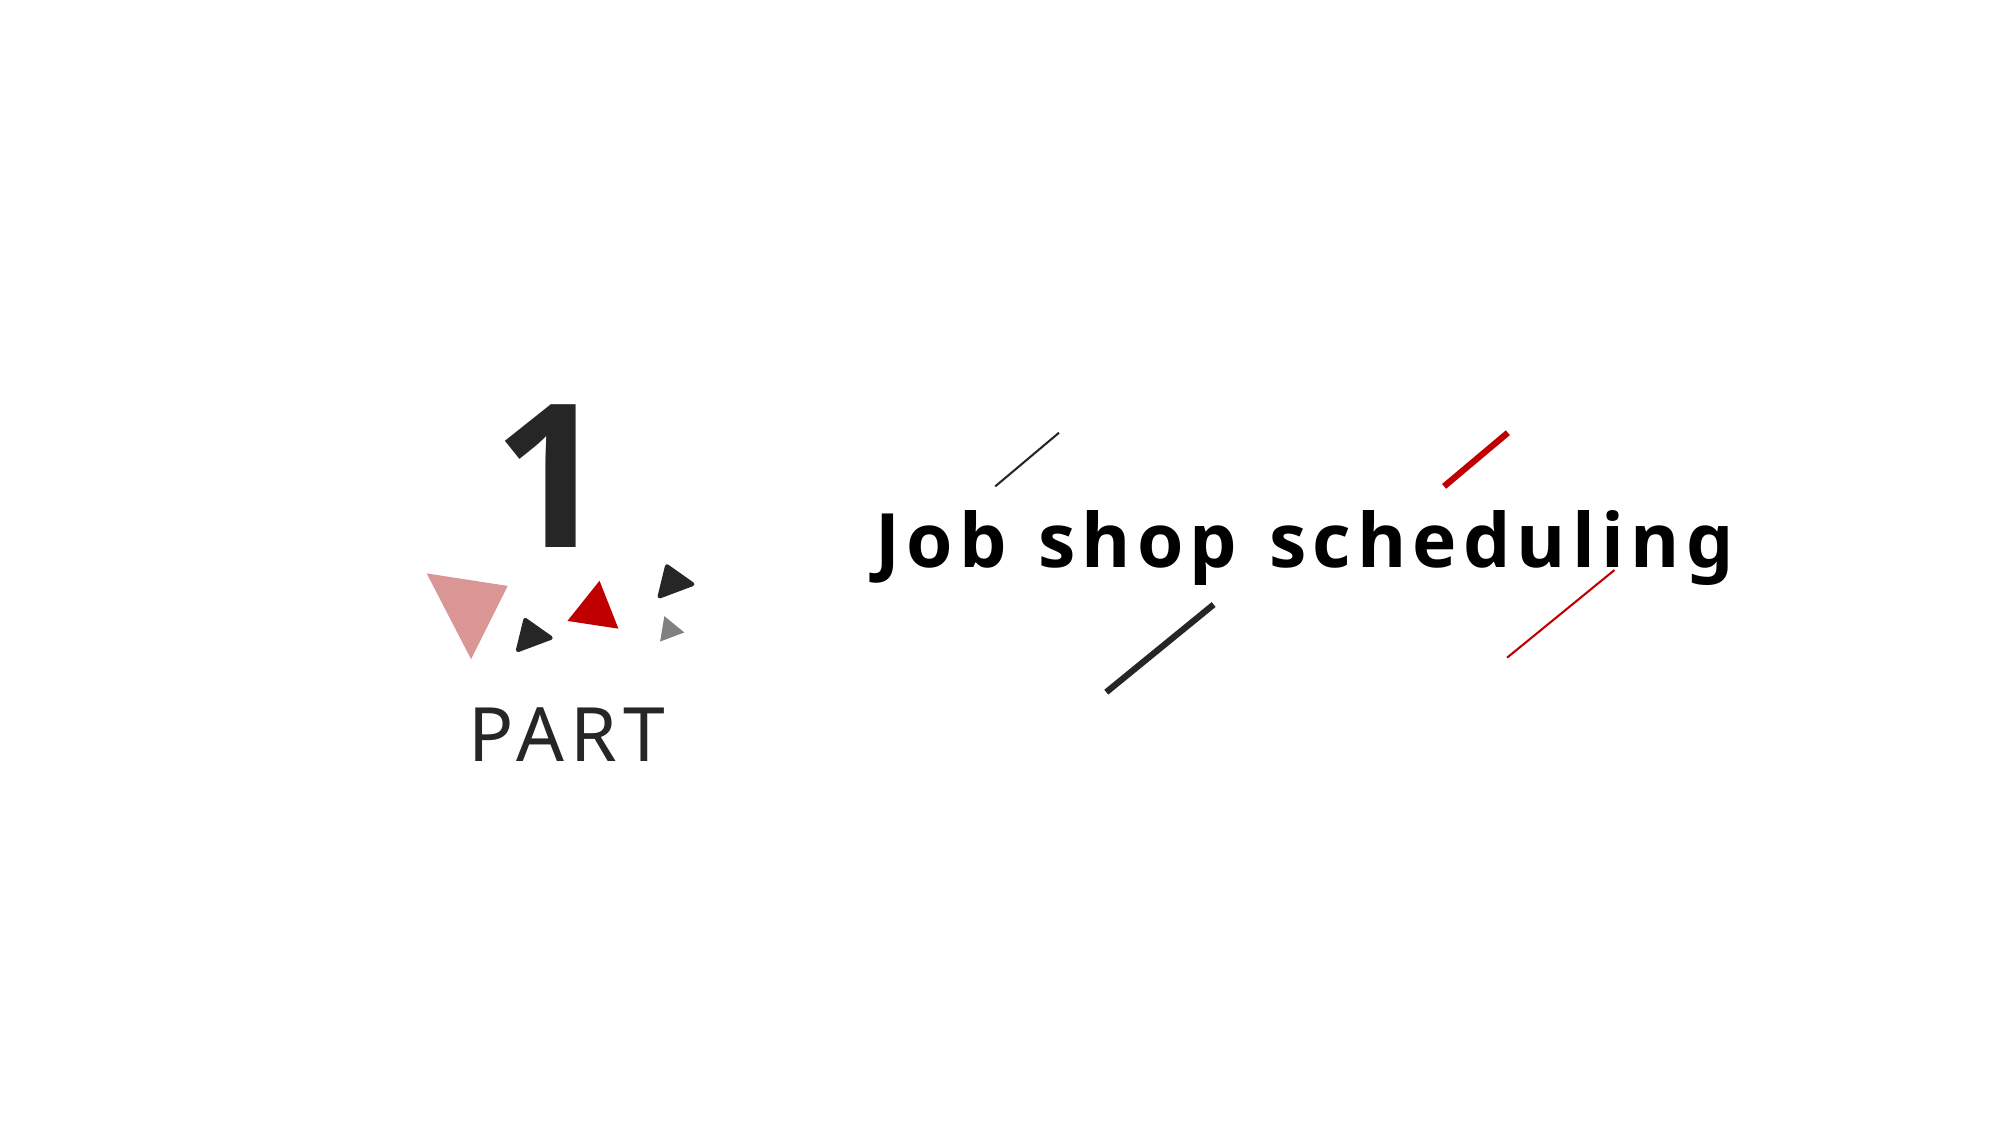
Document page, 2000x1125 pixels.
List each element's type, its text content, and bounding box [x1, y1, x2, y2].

text_box [565, 595, 621, 631]
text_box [1443, 432, 1509, 487]
text_box [515, 618, 553, 652]
text_box [424, 571, 506, 662]
text_box [657, 564, 695, 599]
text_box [1105, 604, 1214, 693]
text_box PART [454, 678, 681, 784]
text_box [658, 614, 687, 644]
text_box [994, 432, 1060, 487]
text_box Job shop scheduling [860, 484, 1750, 590]
text_box 1 [478, 340, 623, 595]
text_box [1506, 569, 1615, 658]
